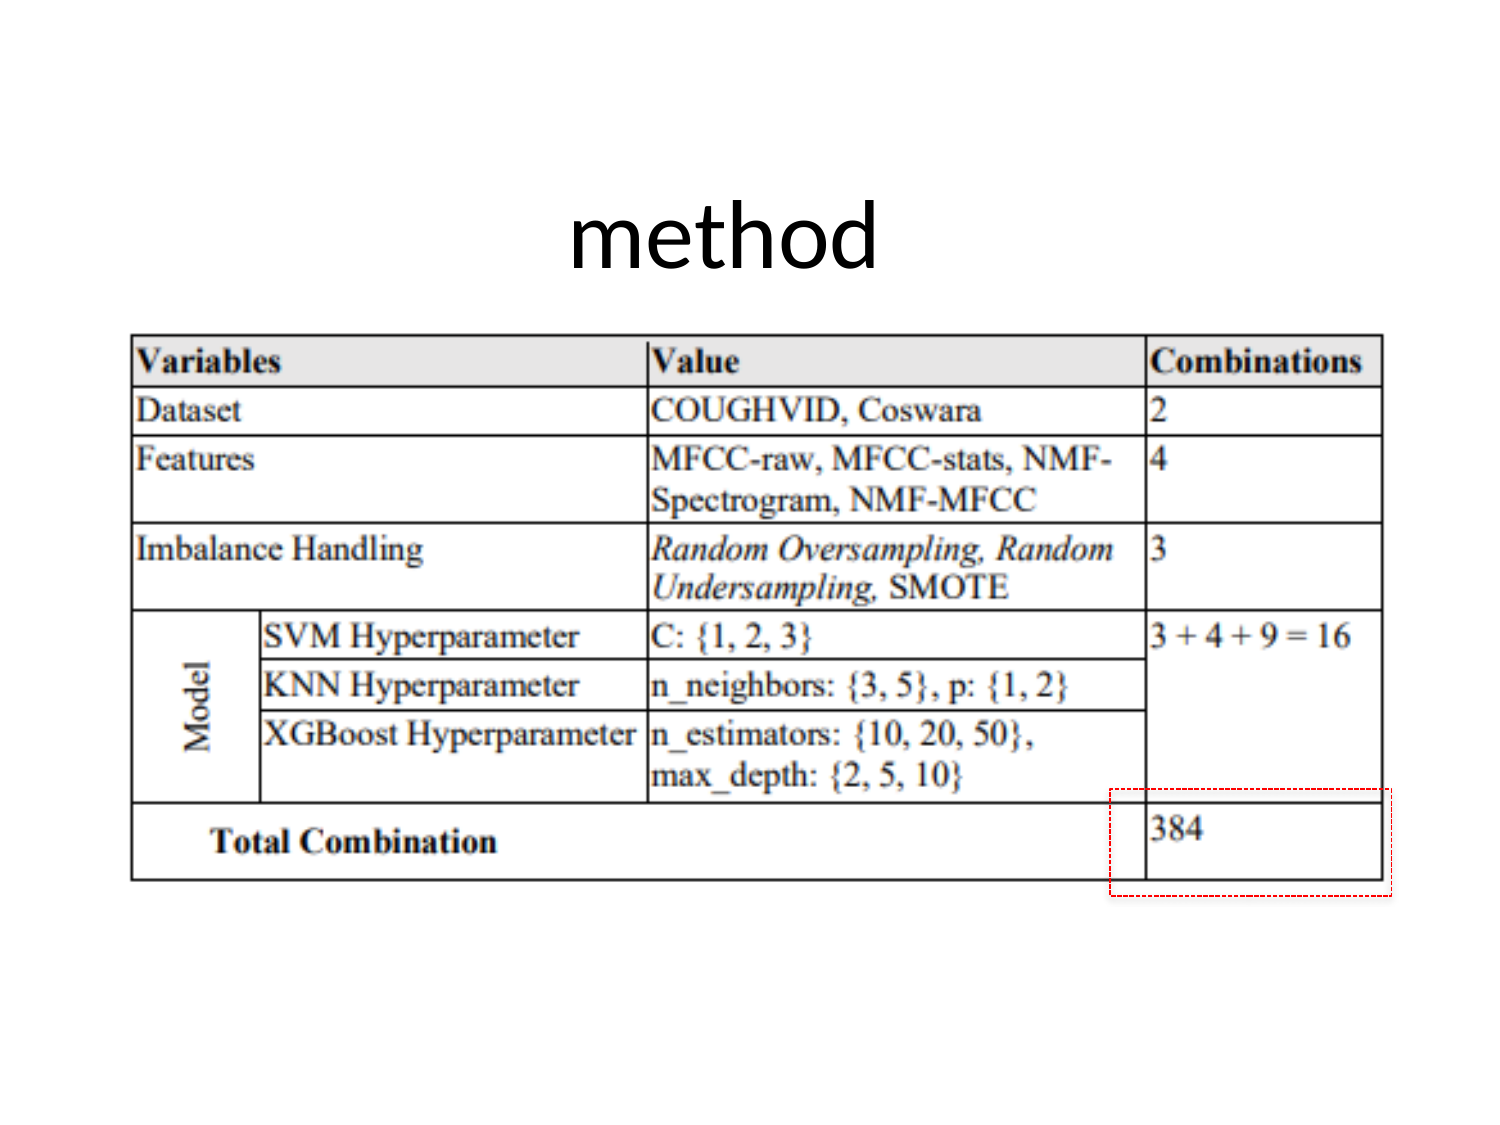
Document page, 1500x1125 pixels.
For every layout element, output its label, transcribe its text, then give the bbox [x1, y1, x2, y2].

title method [142, 135, 1308, 320]
picture [121, 322, 1392, 900]
